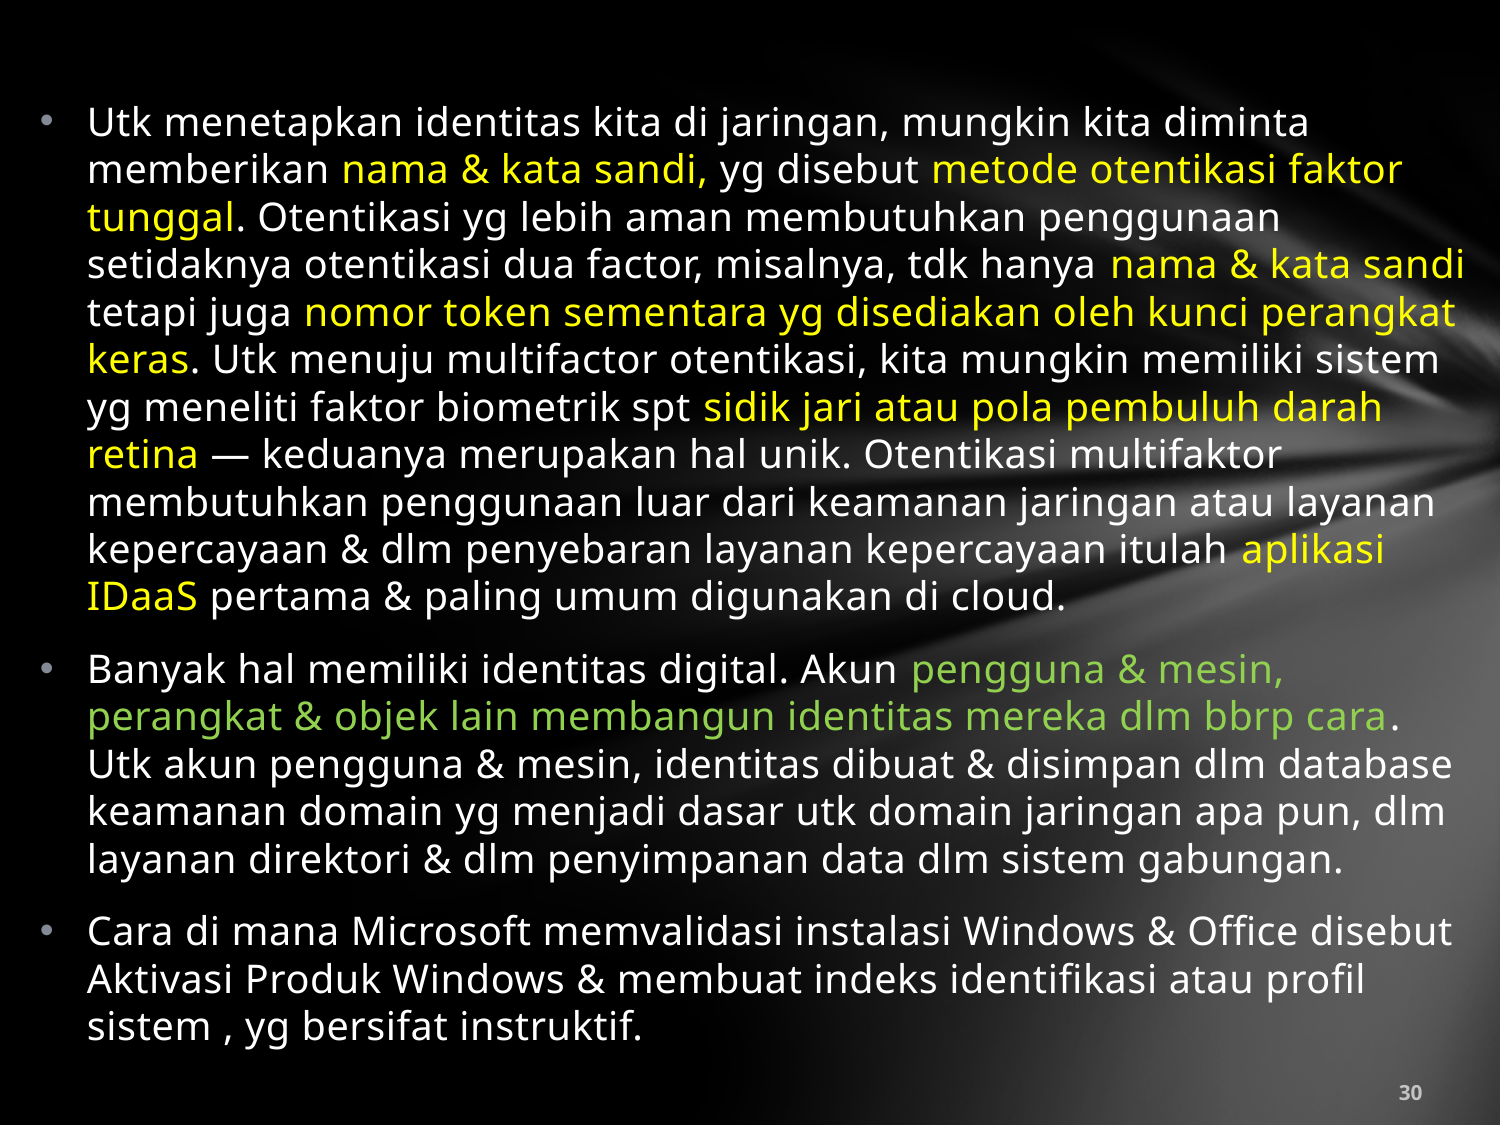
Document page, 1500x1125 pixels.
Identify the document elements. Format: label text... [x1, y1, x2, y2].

list Utk menetapkan identitas kita di jaringan, mungkin kita diminta memberikan nama & kata sandi, yg disebut metode otentikasi faktor tunggal. Otentikasi yg lebih aman membutuhkan penggunaan setidaknya otentikasi dua factor, misalnya, tdk hanya nama & kata sandi tetapi juga nomor token sementara yg disediakan oleh kunci perangkat keras. Utk menuju multifactor otentikasi, kita mungkin memiliki sistem yg meneliti faktor biometrik spt sidik jari atau pola pembuluh darah retina — keduanya merupakan hal unik. Otentikasi multifaktor membutuhkan penggunaan luar dari keamanan jaringan atau layanan kepercayaan & dlm penyebaran layanan kepercayaan itulah aplikasi IDaaS pertama & paling umum digunakan di cloud. Banyak hal memiliki identitas digital. Akun pengguna & mesin, perangkat & objek lain membangun identitas mereka dlm bbrp cara. Utk akun pengguna & mesin, identitas dibuat & disimpan dlm database keamanan domain yg menjadi dasar utk domain jaringan apa pun, dlm layanan direktori & dlm penyimpanan data dlm sistem gabungan. Cara di mana Microsoft memvalidasi instalasi Windows & Office disebut Aktivasi Produk Windows & membuat indeks identifikasi atau profil sistem , yg bersifat instruktif. [24, 89, 1488, 1038]
slide_number 30 [1293, 1073, 1438, 1115]
